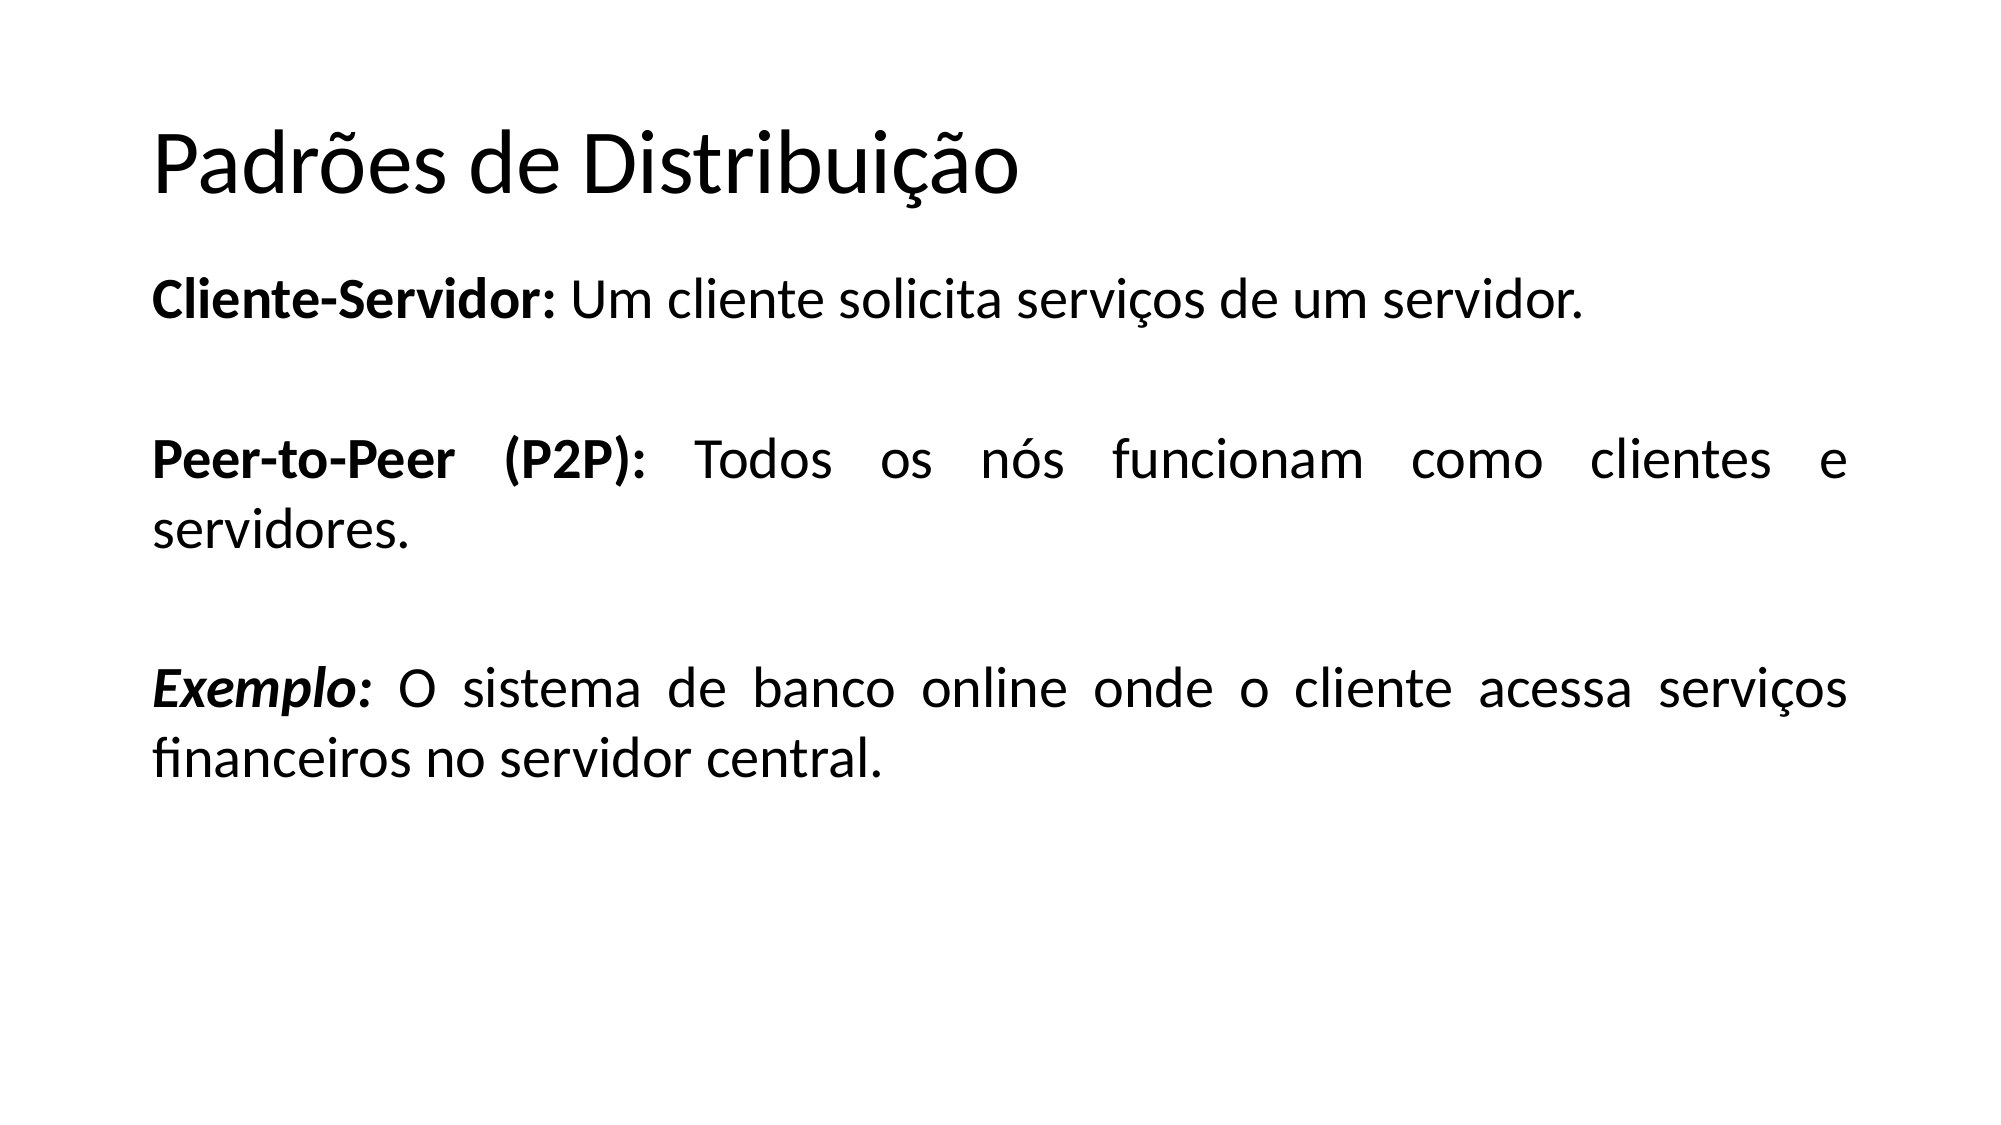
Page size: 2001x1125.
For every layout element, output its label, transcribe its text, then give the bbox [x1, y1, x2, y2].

text_box Cliente-Servidor: Um cliente solicita serviços de um servidor. Peer-to-Peer (P2P): Todos os nós funcionam como clientes e servidores. Exemplo: O sistema de banco online onde o cliente acessa serviços financeiros no servidor central. [150, 249, 1850, 790]
title Padrões de Distribuição [150, 100, 1913, 291]
